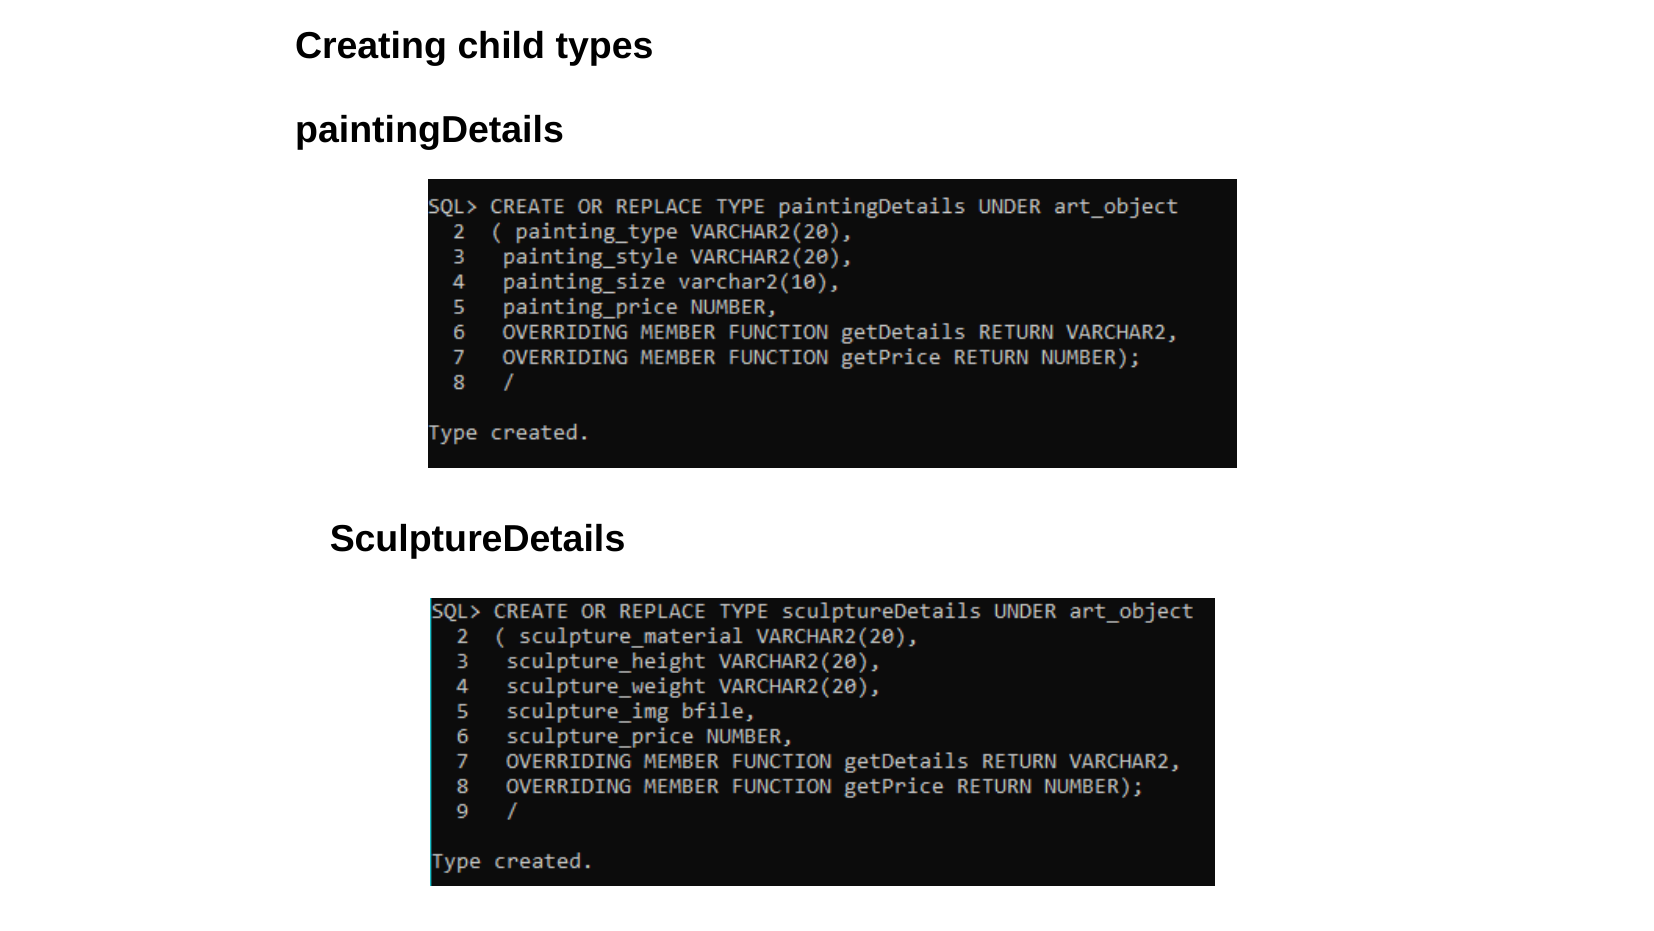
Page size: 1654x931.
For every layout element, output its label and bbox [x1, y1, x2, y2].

picture [430, 598, 1215, 885]
text_box [315, 510, 641, 567]
picture [428, 180, 1236, 468]
text_box [280, 16, 930, 158]
